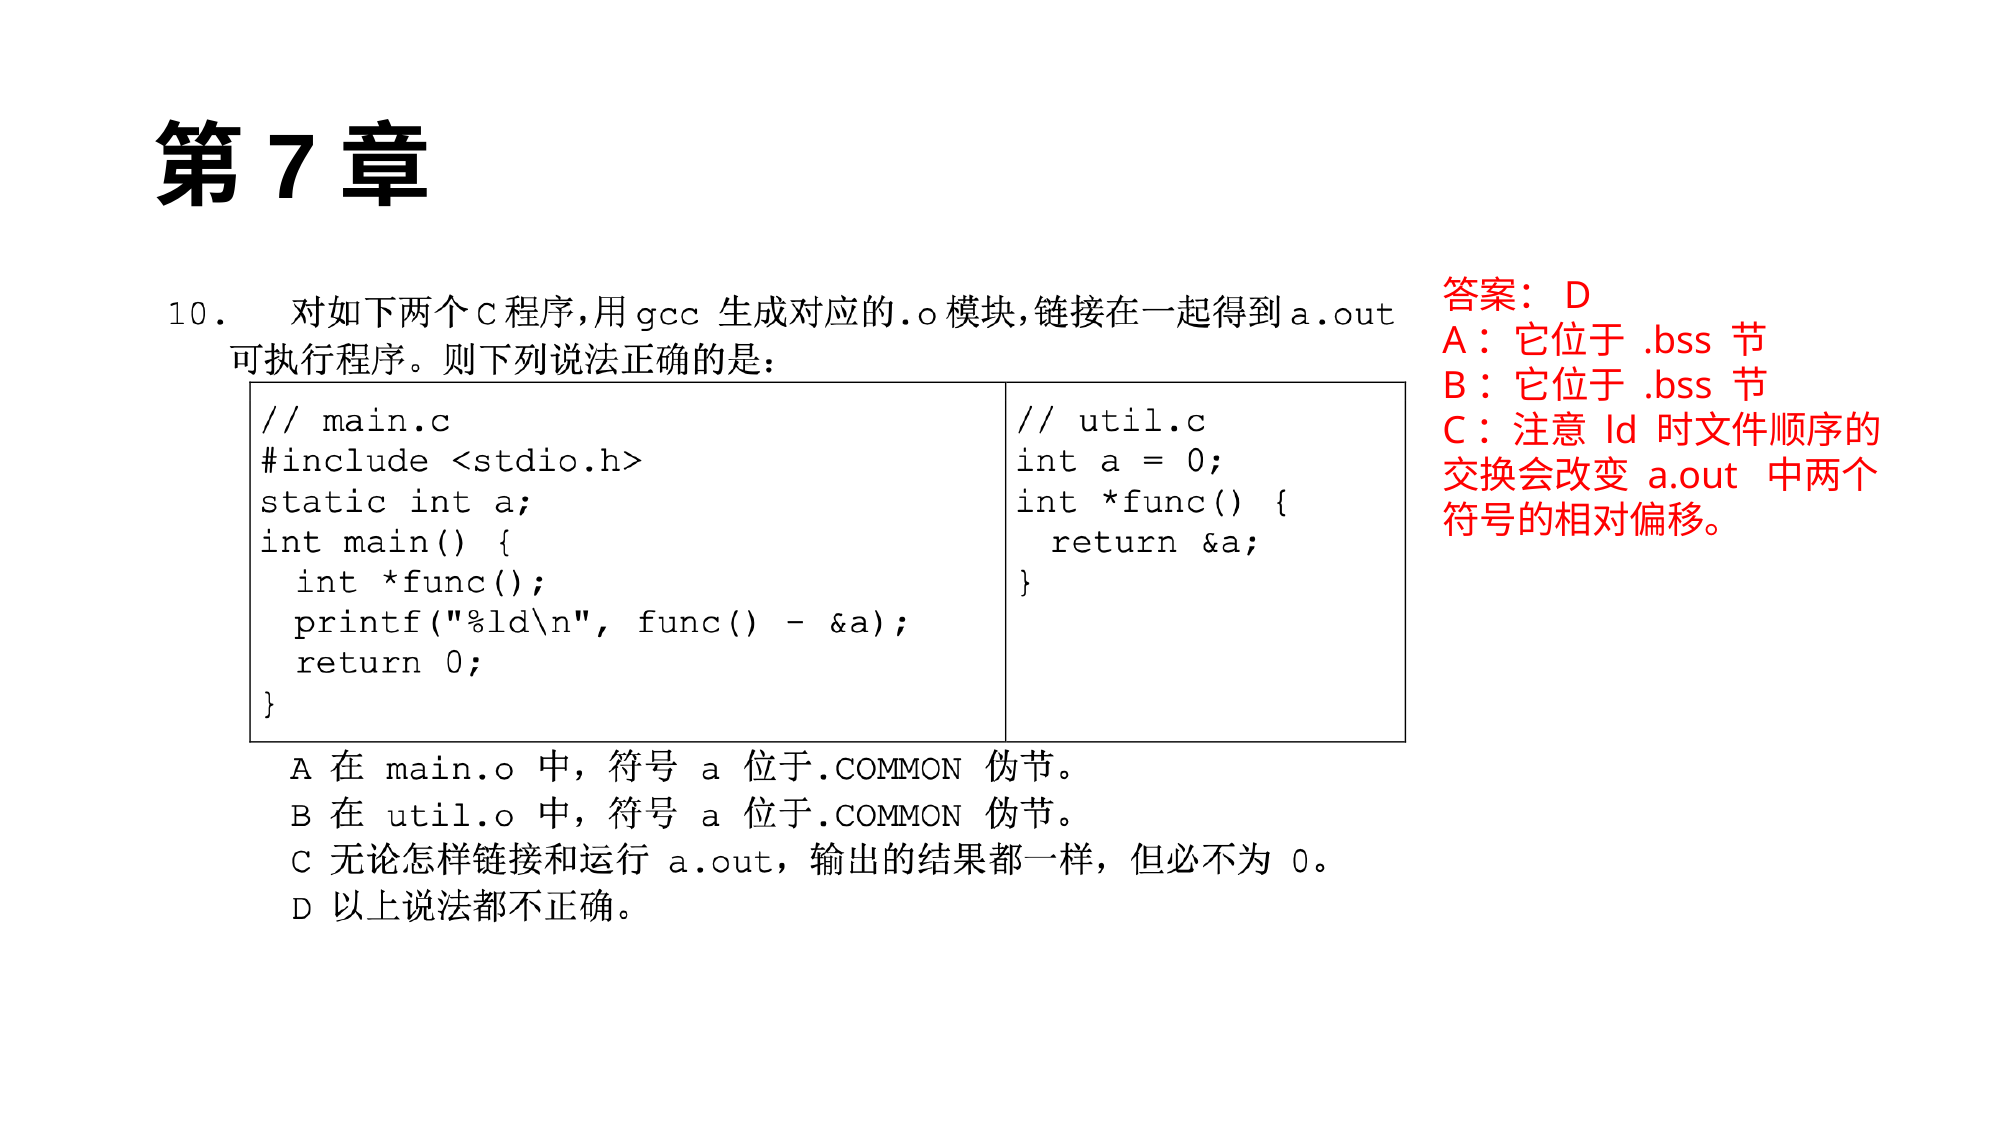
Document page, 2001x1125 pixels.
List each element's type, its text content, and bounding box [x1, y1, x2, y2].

title 第7章 [137, 59, 1863, 278]
picture [152, 282, 1428, 940]
text_box 答案：D A：它位于 .bss 节 B：它位于 .bss 节 C：注意 ld 时文件顺序的交换会改变 a.out 中两个符号的相对偏移。 [1427, 264, 1900, 549]
